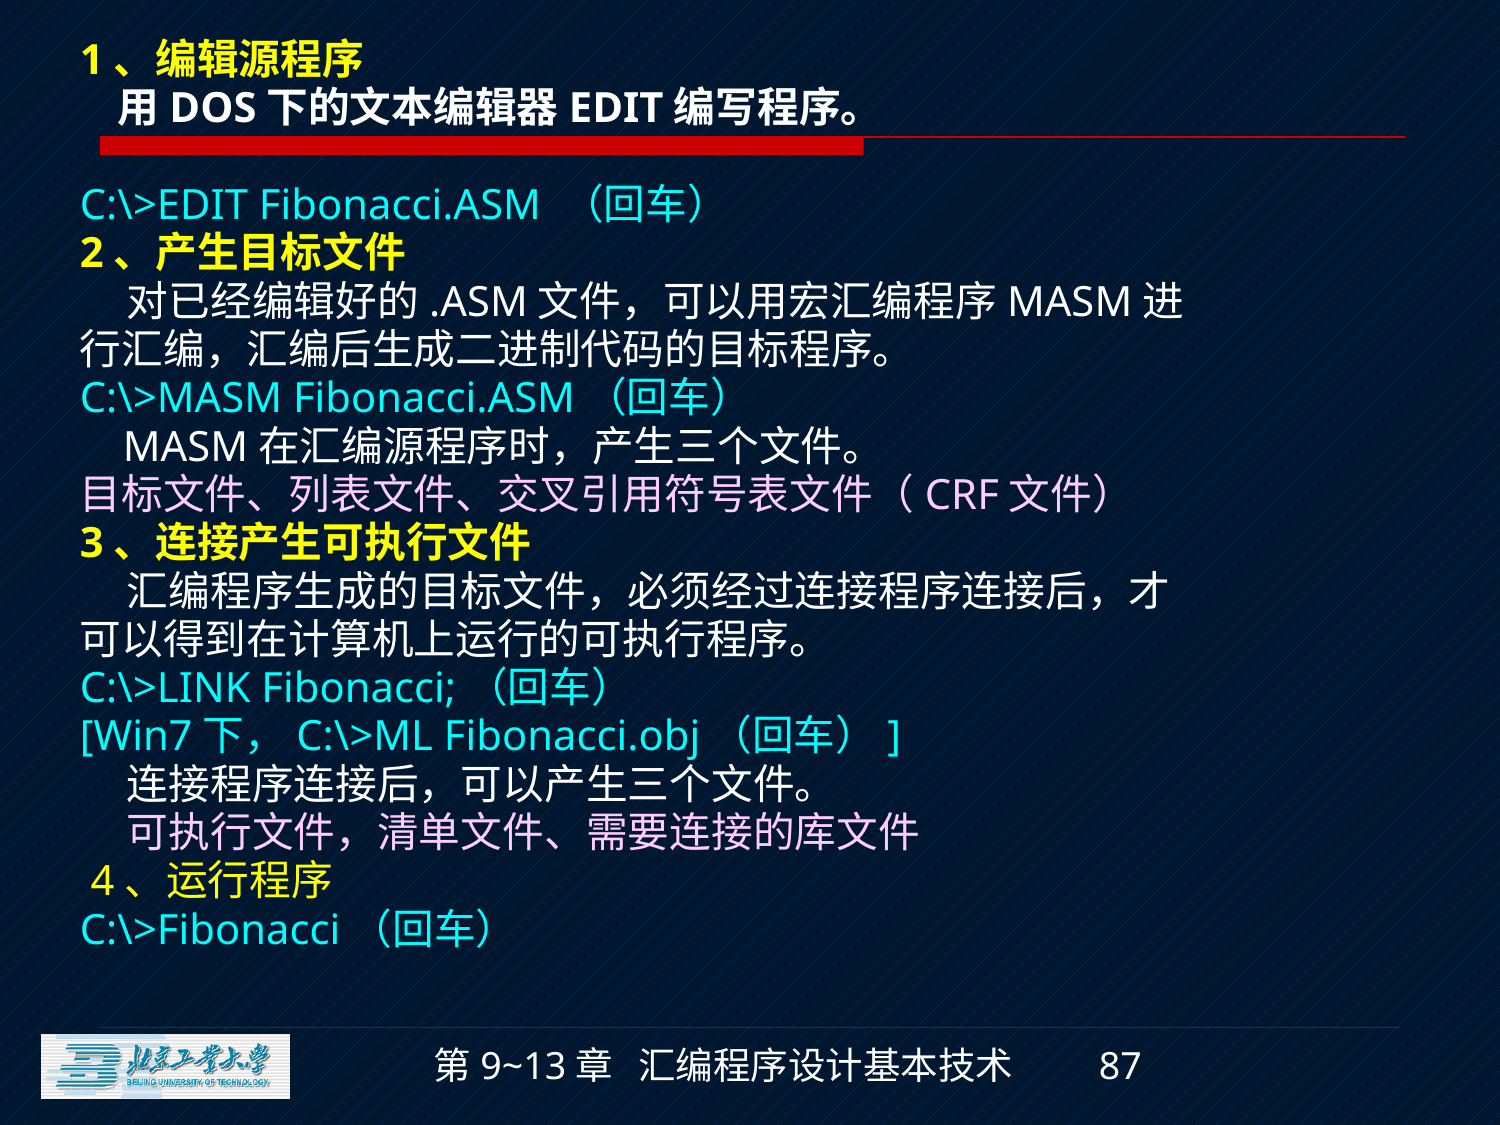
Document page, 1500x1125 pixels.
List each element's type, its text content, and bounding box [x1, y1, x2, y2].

list 1、编辑源程序 用DOS下的文本编辑器EDIT编写程序。 C:\>EDIT Fibonacci.ASM （回车） 2、产生目标文件 对已经编辑好的.ASM文件，可以用宏汇编程序MASM进 行汇编，汇编后生成二进制代码的目标程序。 C:\>MASM Fibonacci.ASM（回车） MASM在汇编源程序时，产生三个文件。 目标文件、列表文件、交叉引用符号表文件（CRF文件） 3、连接产生可执行文件 汇编程序生成的目标文件，必须经过连接程序连接后，才 可以得到在计算机上运行的可执行程序。 C:\>LINK Fibonacci;（回车） [Win7下，C:\>ML Fibonacci.obj（回车）] 连接程序连接后，可以产生三个文件。 可执行文件，清单文件、需要连接的库文件 4、运行程序 C:\>Fibonacci（回车） [64, 35, 1436, 1012]
picture [41, 1034, 290, 1099]
